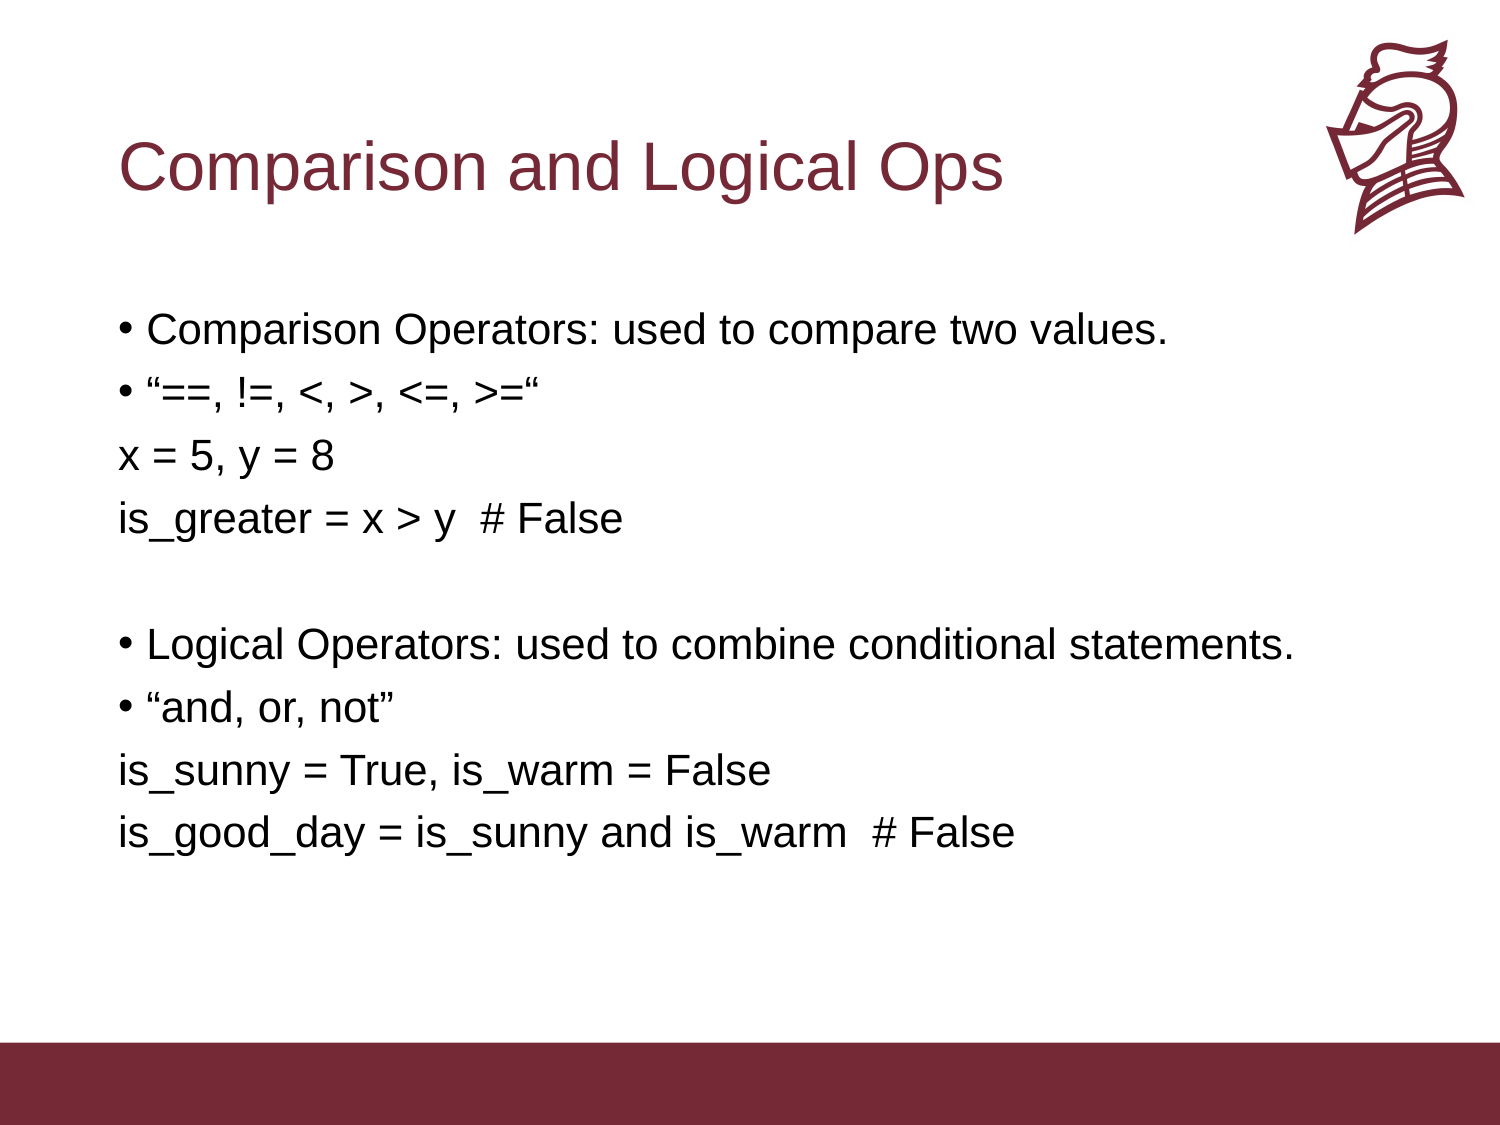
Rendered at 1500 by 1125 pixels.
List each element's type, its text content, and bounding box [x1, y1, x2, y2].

title Comparison and Logical Ops [103, 59, 1397, 278]
list Comparison Operators: used to compare two values. “==, !=, <, >, <=, >=“ x = 5, y = 8 is_greater = x > y # False Logical Operators: used to combine conditional statements. “and, or, not” is_sunny = True, is_warm = False is_good_day = is_sunny and is_warm # False [103, 299, 1397, 1014]
picture [1317, 30, 1476, 248]
